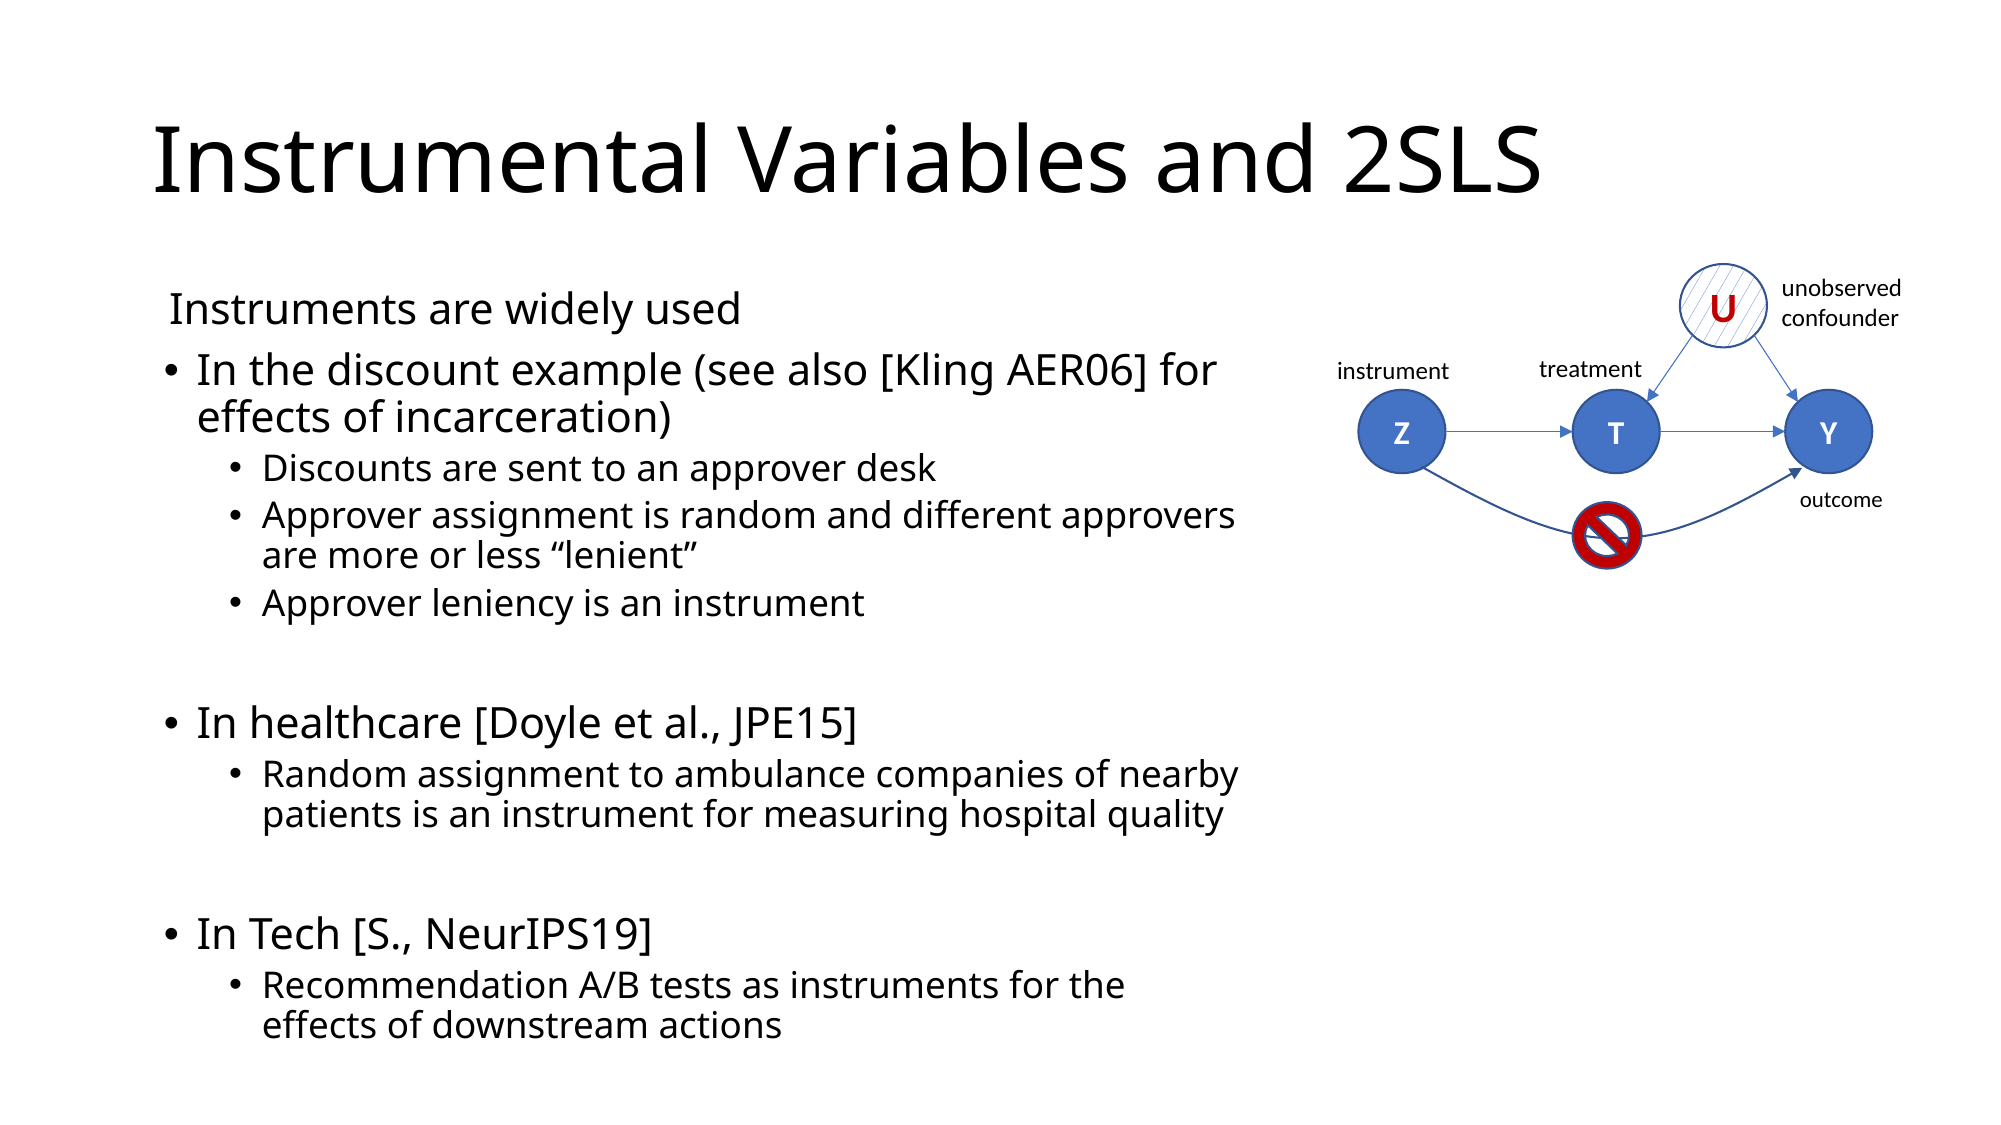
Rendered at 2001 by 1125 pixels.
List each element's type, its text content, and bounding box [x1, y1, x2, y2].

title Instrumental Variables and 2SLS [137, 53, 1863, 272]
list Instruments are widely used In the discount example (see also [Kling AER06] for effects of incarceration) Discounts are sent to an approver desk Approver assignment is random and different approvers are more or less “lenient” Approver leniency is an instrument In healthcare [Doyle et al., JPE15] Random assignment to ambulance companies of nearby patients is an instrument for measuring hospital quality In Tech [S., NeurIPS19] Recommendation A/B tests as instruments for the effects of downstream actions [148, 279, 1257, 1066]
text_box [1322, 263, 1923, 569]
